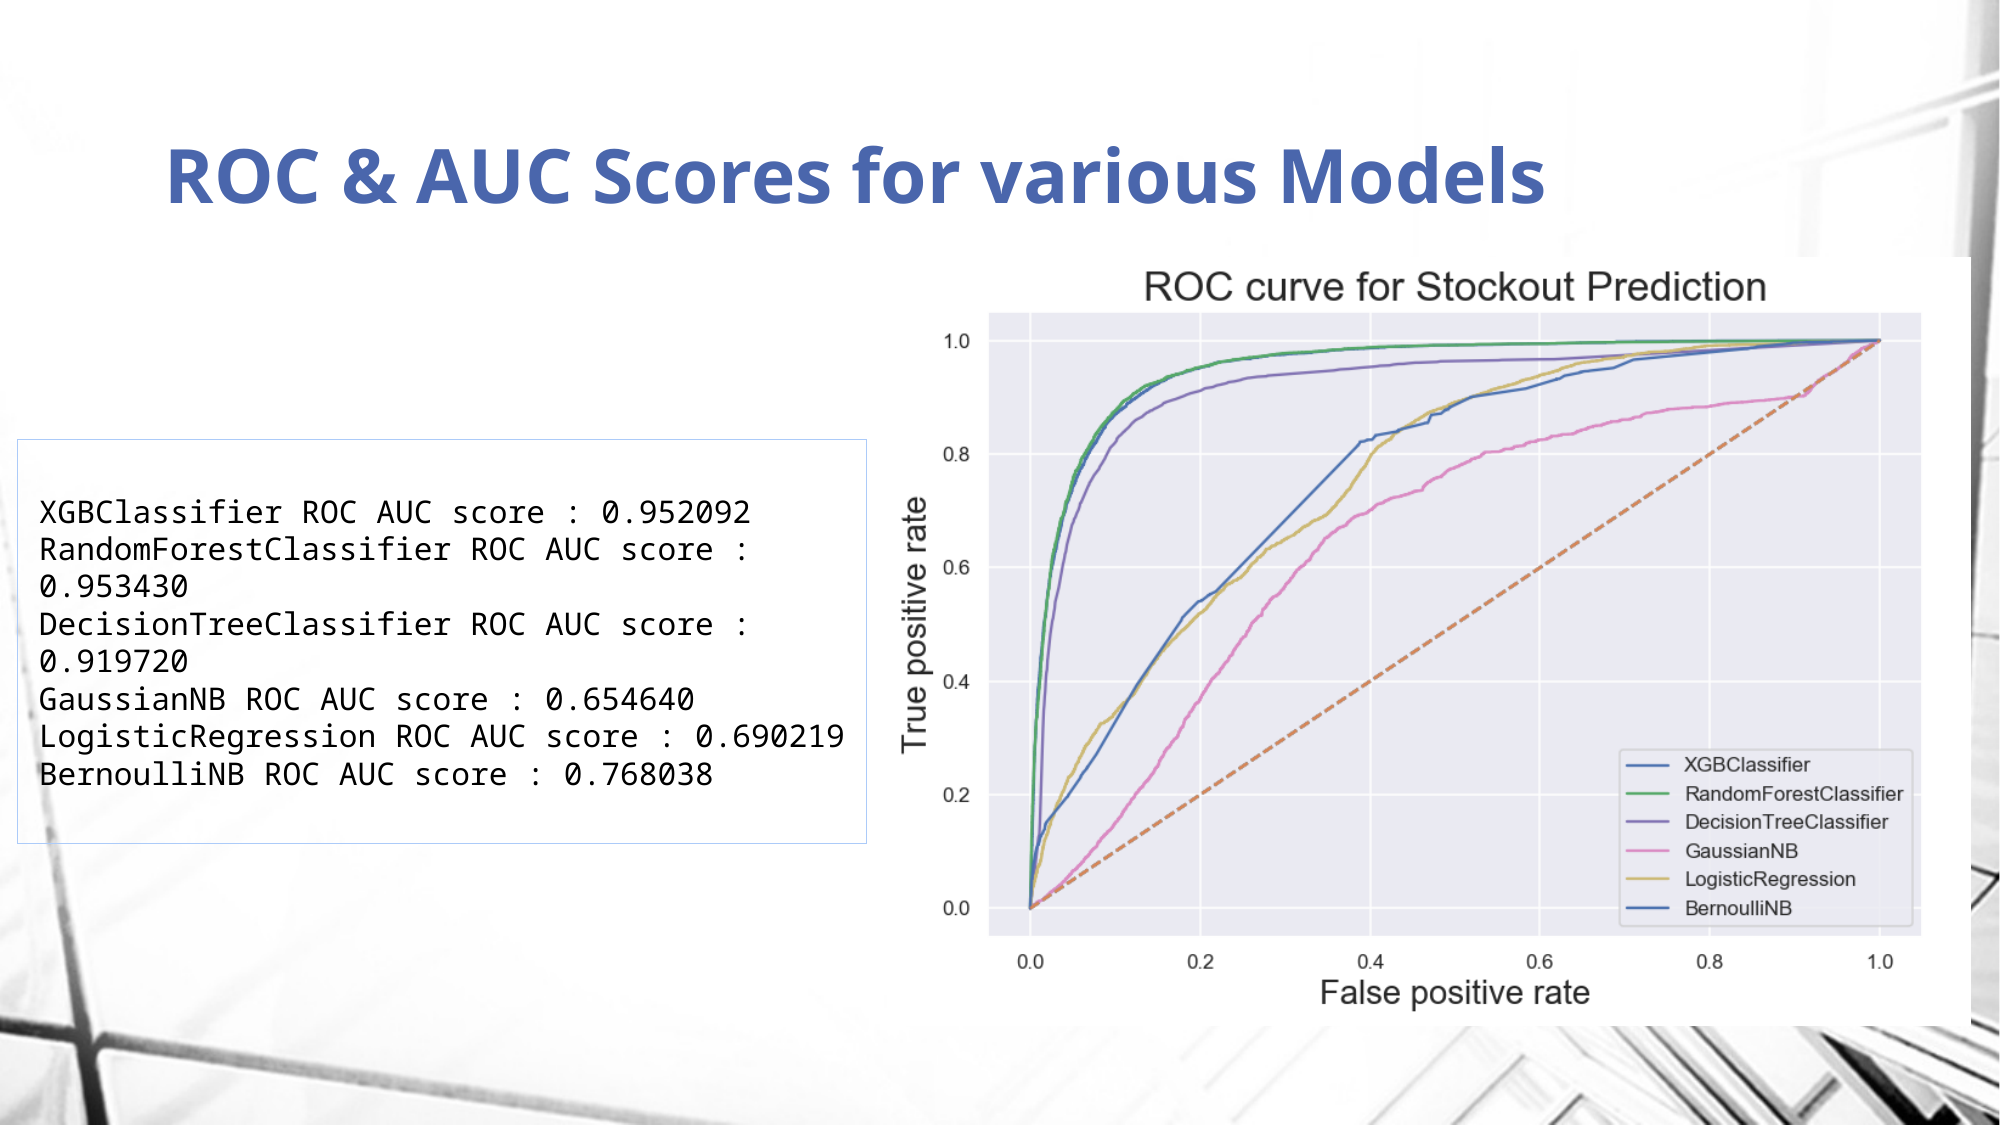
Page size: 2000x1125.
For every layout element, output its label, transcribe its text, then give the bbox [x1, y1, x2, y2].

picture [0, 0, 2000, 1125]
title ROC & AUC Scores for various Models [149, 50, 1575, 225]
text_box XGBClassifier ROC AUC score : 0.952092 RandomForestClassifier ROC AUC score : 0.953430 DecisionTreeClassifier ROC AUC score : 0.919720 GaussianNB ROC AUC score : 0.654640 LogisticRegression ROC AUC score : 0.690219 BernoulliNB ROC AUC score : 0.768038 [17, 439, 867, 844]
